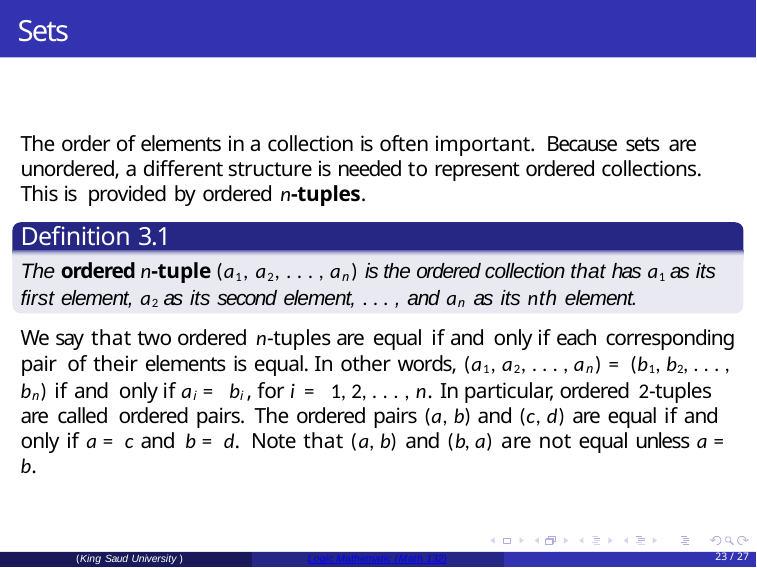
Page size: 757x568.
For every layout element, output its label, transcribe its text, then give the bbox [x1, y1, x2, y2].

title Sets [15, 9, 71, 108]
text_box The order of elements in a collection is often important. Because sets are unordered, a different structure is needed to represent ordered collections. This is provided by ordered n-tuples. Definition 3.1 The ordered n-tuple (a1, a2, . . . , an) is the ordered collection that has a1 as its first element, a2 as its second element, . . . , and an as its nth element. We say that two ordered n-tuples are equal if and only if each corresponding pair of their elements is equal. In other words, (a1, a2, . . . , an) = (b1, b2, . . . , bn) if and only if ai = bi , for i = 1, 2, . . . , n. In particular, ordered 2-tuples are called ordered pairs. The ordered pairs (a, b) and (c, d) are equal if and only if a = c and b = d. Note that (a, b) and (b, a) are not equal unless a = b. [12, 319, 744, 478]
text_box [0, 0, 756, 58]
text_box The order of elements in a collection is often important. Because sets are unordered, a different structure is needed to represent ordered collections. This is provided by ordered n-tuples. Definition 3.1 The ordered n-tuple (a1, a2, . . . , an) is the ordered collection that has a1 as its first element, a2 as its second element, . . . , and an as its nth element. We say that two ordered n-tuples are equal if and only if each corresponding pair of their elements is equal. In other words, (a1, a2, . . . , an) = (b1, b2, . . . , bn) if and only if ai = bi , for i = 1, 2, . . . , n. In particular, ordered 2-tuples are called ordered pairs. The ordered pairs (a, b) and (c, d) are equal if and only if a = c and b = d. Note that (a, b) and (b, a) are not equal unless a = b. [12, 128, 744, 221]
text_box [12, 221, 744, 314]
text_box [0, 551, 757, 568]
